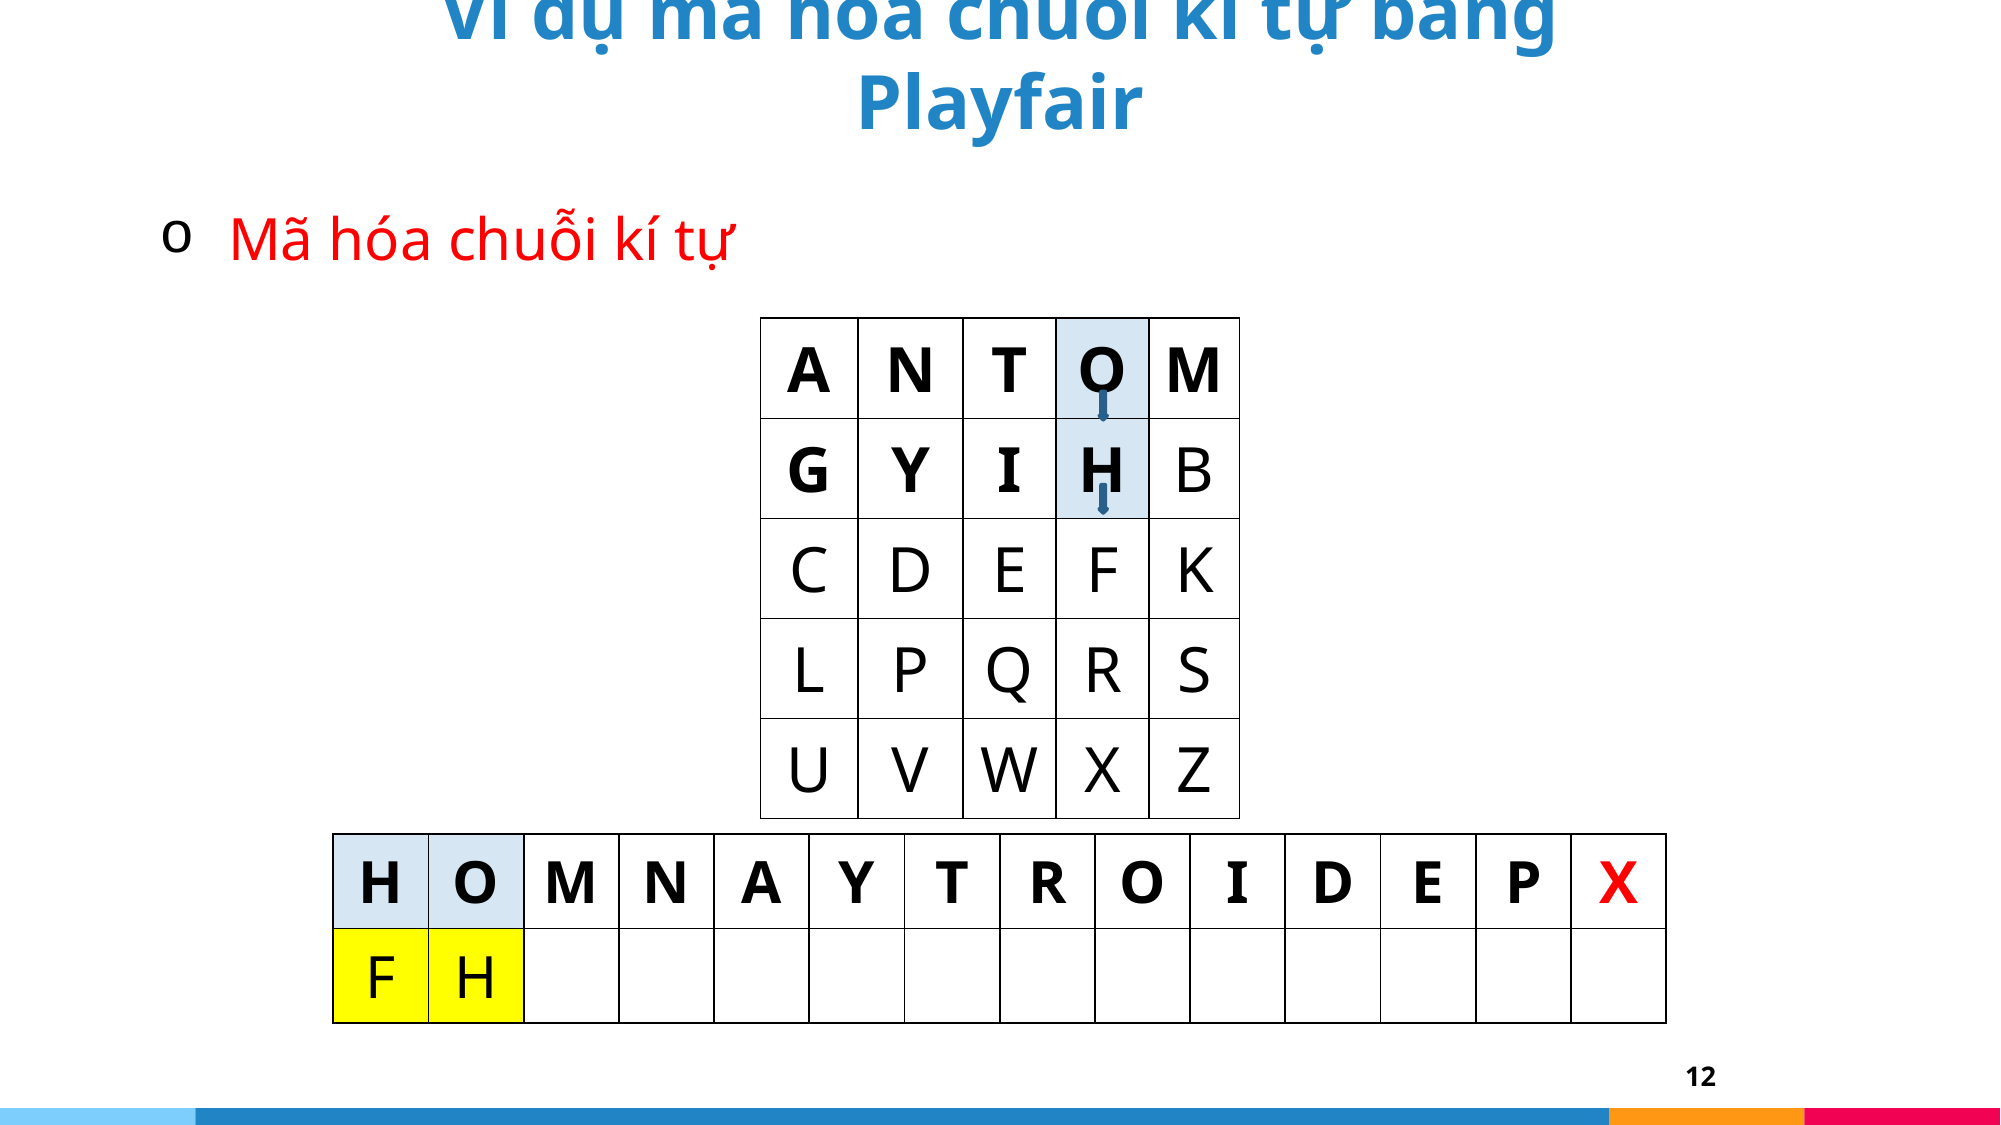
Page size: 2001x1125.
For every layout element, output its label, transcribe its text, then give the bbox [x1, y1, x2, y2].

table_header M [1150, 319, 1239, 418]
table_cell D [859, 519, 962, 618]
table_cell [715, 929, 808, 1022]
table_cell C [761, 519, 857, 618]
table_header P [1477, 835, 1570, 928]
table_cell [810, 929, 904, 1022]
table_header D [1286, 835, 1380, 928]
text_box Mã hóa chuỗi kí tự [138, 187, 1435, 291]
table_header X [1572, 835, 1665, 928]
table_cell [1381, 929, 1475, 1022]
table_header R [1001, 835, 1094, 928]
table_header N [859, 319, 962, 418]
text_box [1097, 389, 1109, 422]
table_cell [1477, 929, 1570, 1022]
table_cell F [1057, 519, 1148, 618]
table_cell W [964, 719, 1055, 818]
table_header O [1057, 319, 1148, 418]
table_header A [715, 835, 808, 928]
table_header M [525, 835, 618, 928]
table_header Y [810, 835, 904, 928]
table_cell H [429, 929, 523, 1022]
table_cell [1572, 929, 1665, 1022]
table_cell R [1057, 619, 1148, 718]
table_cell V [859, 719, 962, 818]
table_cell S [1150, 619, 1239, 718]
slide_number 12 [1641, 1043, 1732, 1113]
table_header E [1381, 835, 1475, 928]
table_cell Q [964, 619, 1055, 718]
table_cell [620, 929, 713, 1022]
table_cell Z [1150, 719, 1239, 818]
title Ví dụ mã hóa chuỗi kí tự bằng Playfair [292, 23, 1708, 160]
table_cell I [964, 419, 1055, 518]
table_cell [1001, 929, 1094, 1022]
table_header A [761, 319, 857, 418]
table_header O [1096, 835, 1189, 928]
table_cell G [761, 419, 857, 518]
table_cell [905, 929, 999, 1022]
table_cell Y [859, 419, 962, 518]
table_cell E [964, 519, 1055, 618]
table_cell L [761, 619, 857, 718]
table_cell [1096, 929, 1189, 1022]
table_cell F [334, 929, 428, 1022]
table_header O [429, 835, 523, 928]
table_cell X [1057, 719, 1148, 818]
table_cell [1286, 929, 1380, 1022]
table_cell H [1057, 419, 1148, 518]
table_header T [964, 319, 1055, 418]
table_cell [1191, 929, 1284, 1022]
table_cell U [761, 719, 857, 818]
table_header H [334, 835, 428, 928]
table_header I [1191, 835, 1284, 928]
table_cell P [859, 619, 962, 718]
text_box [1097, 482, 1109, 515]
table_header T [905, 835, 999, 928]
table_cell B [1150, 419, 1239, 518]
table_header N [620, 835, 713, 928]
table_cell K [1150, 519, 1239, 618]
table_cell [525, 929, 618, 1022]
